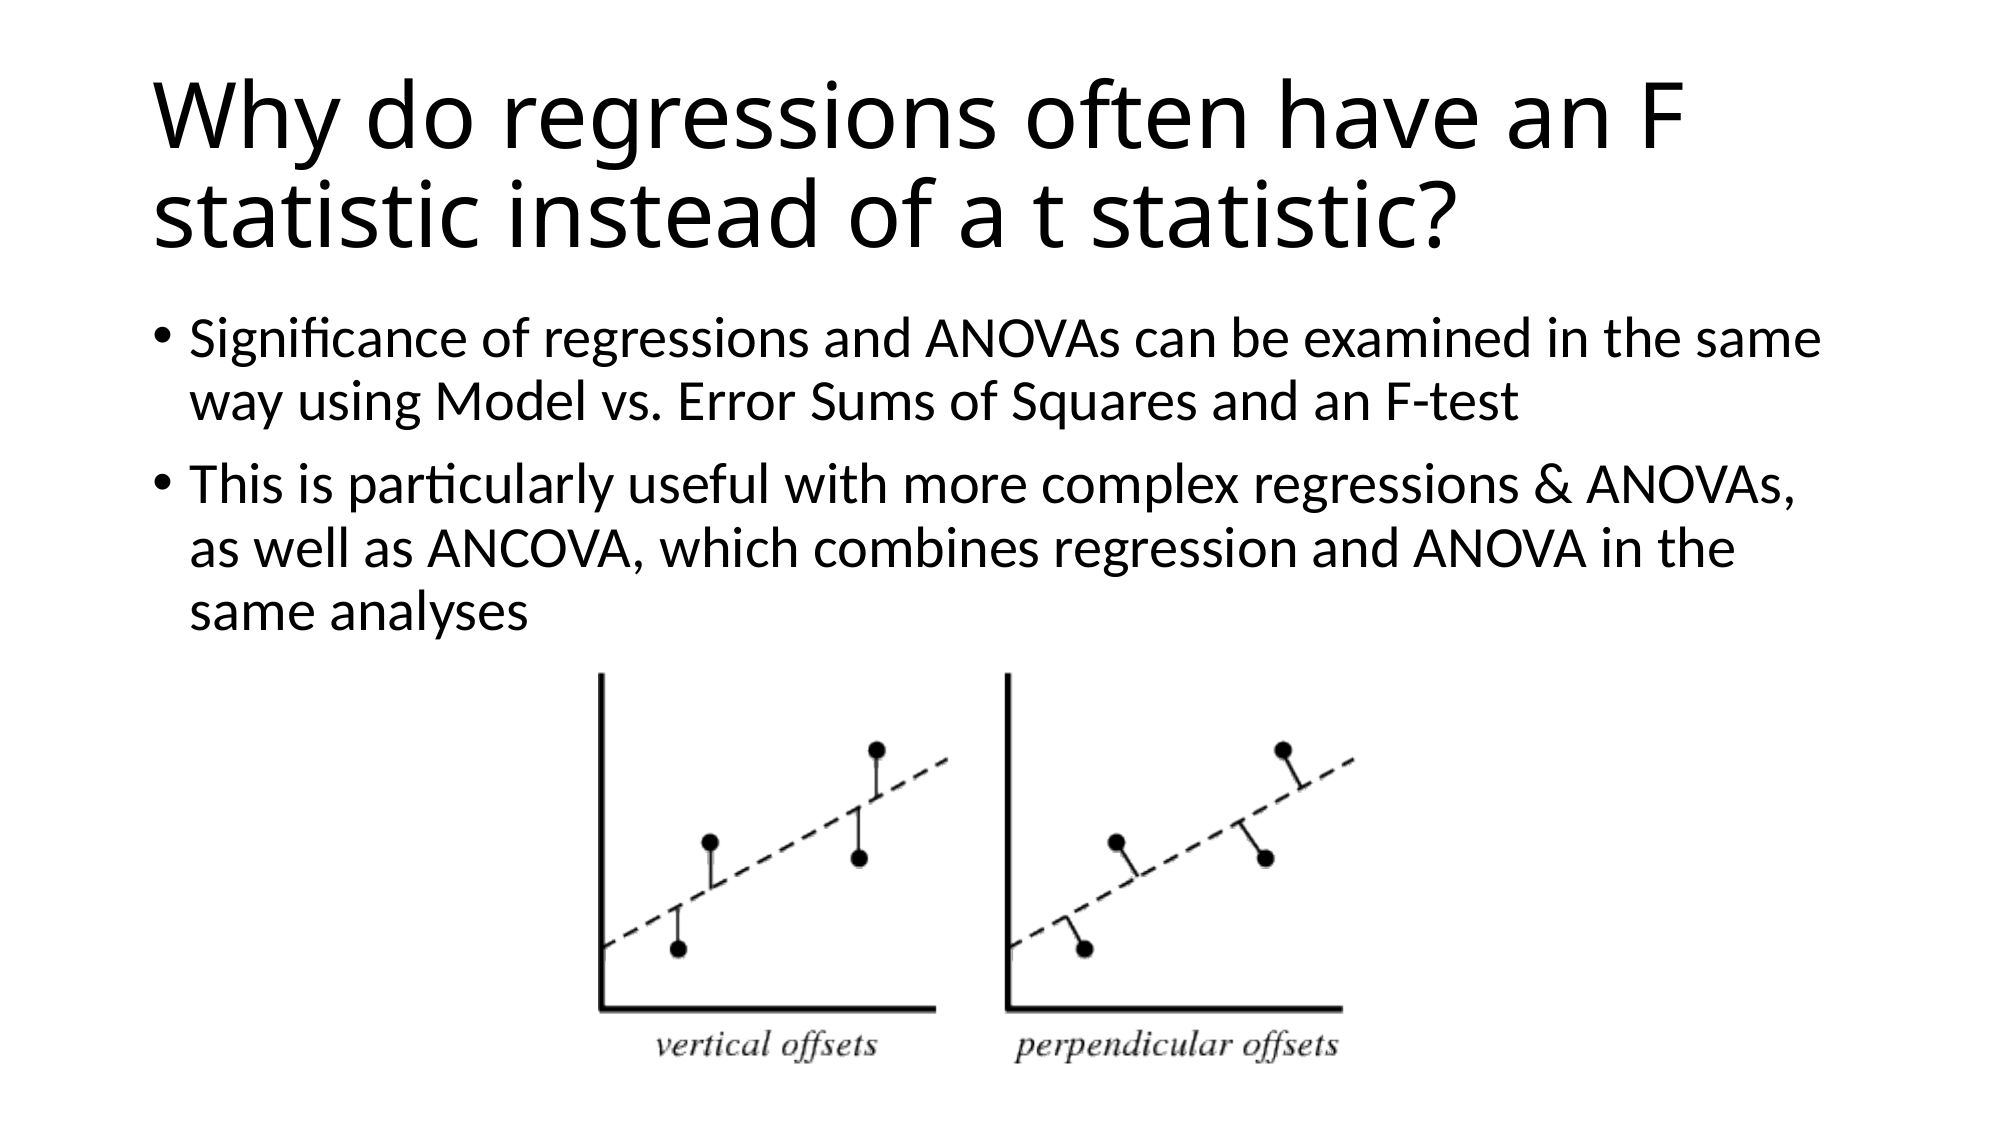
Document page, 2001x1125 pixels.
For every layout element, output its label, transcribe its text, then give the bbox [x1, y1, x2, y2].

list Significance of regressions and ANOVAs can be examined in the same way using Model vs. Error Sums of Squares and an F-test This is particularly useful with more complex regressions & ANOVAs, as well as ANCOVA, which combines regression and ANOVA in the same analyses [137, 299, 1863, 1014]
picture [598, 672, 1366, 1066]
title Why do regressions often have an F statistic instead of a t statistic? [137, 59, 1863, 278]
